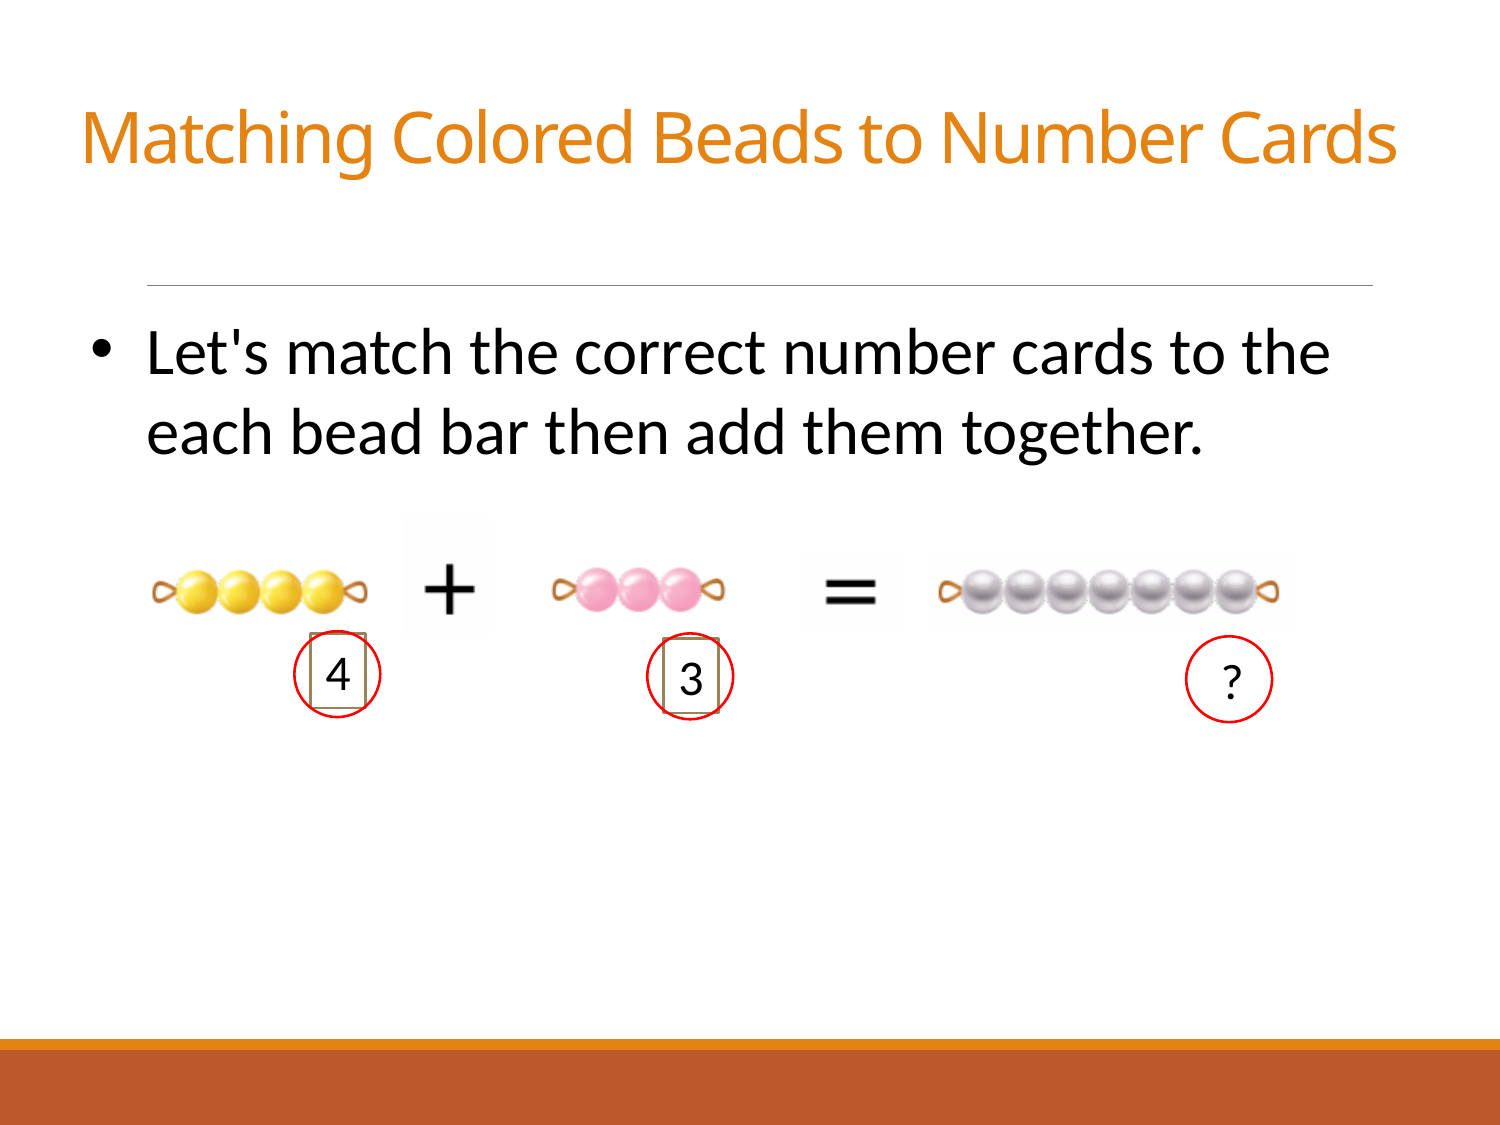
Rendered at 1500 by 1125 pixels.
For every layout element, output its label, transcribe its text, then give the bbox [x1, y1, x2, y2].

text_box [1259, 646, 1274, 712]
picture [403, 515, 491, 637]
text_box Let's match the correct number cards to the each bead bar then add them together. [74, 299, 1425, 1079]
picture [133, 542, 389, 628]
text_box Matching Colored Beads to Number Cards [64, 41, 1415, 229]
picture [524, 552, 747, 629]
text_box [645, 638, 735, 721]
text_box [293, 635, 382, 719]
text_box ? [1205, 642, 1259, 717]
text_box [1206, 717, 1253, 724]
text_box [1184, 641, 1253, 717]
picture [928, 552, 1296, 632]
picture [798, 550, 903, 631]
